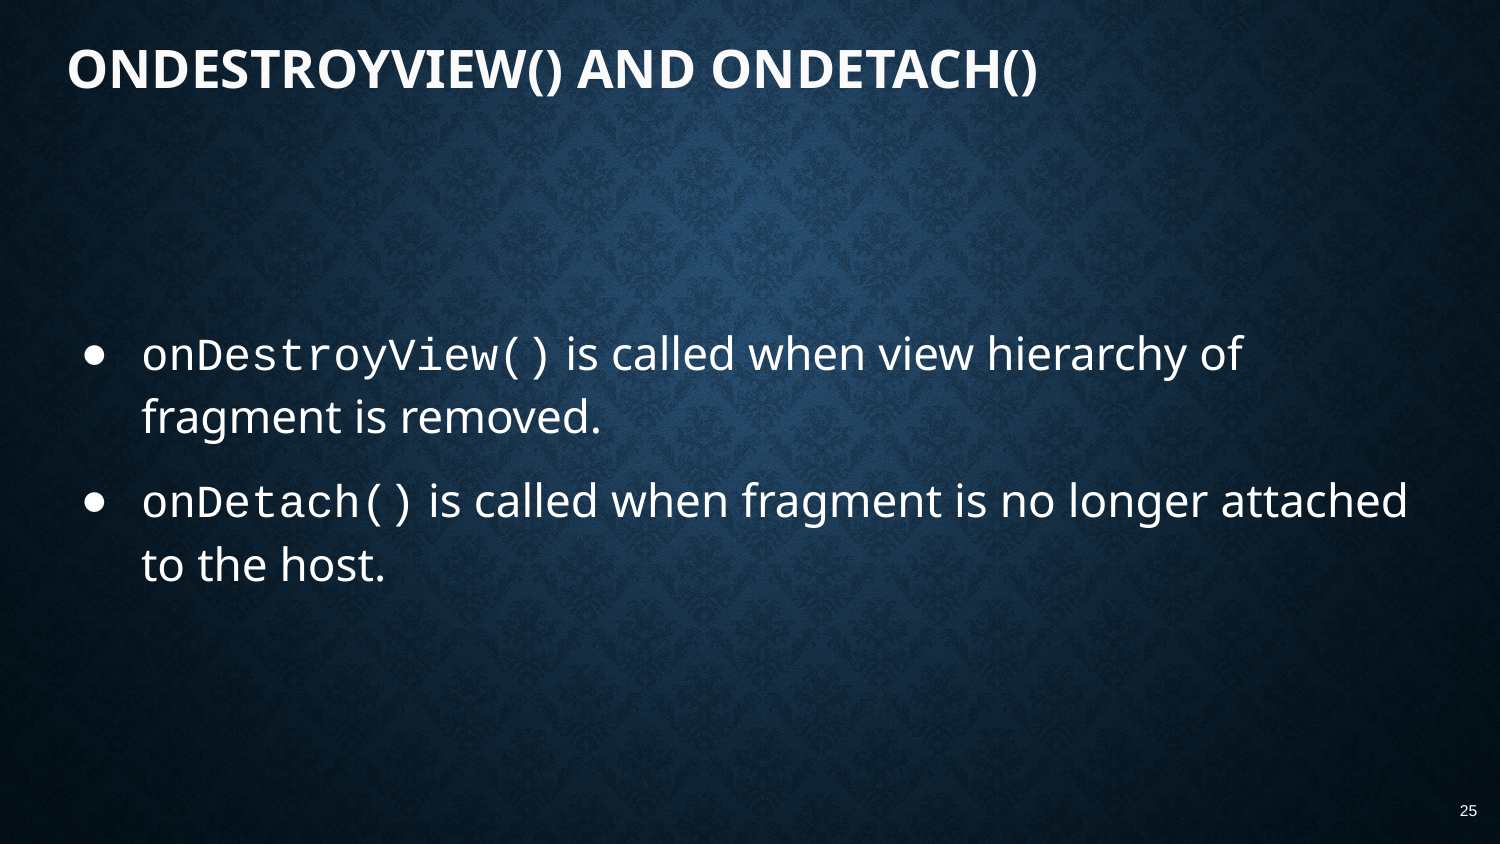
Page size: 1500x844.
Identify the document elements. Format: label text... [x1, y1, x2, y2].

slide_number 25 [1402, 777, 1493, 842]
list onDestroyView() is called when view hierarchy of fragment is removed. onDetach() is called when fragment is no longer attached to the host. [51, 301, 1449, 666]
title onDestroyView() and onDetach() [51, 28, 1449, 122]
